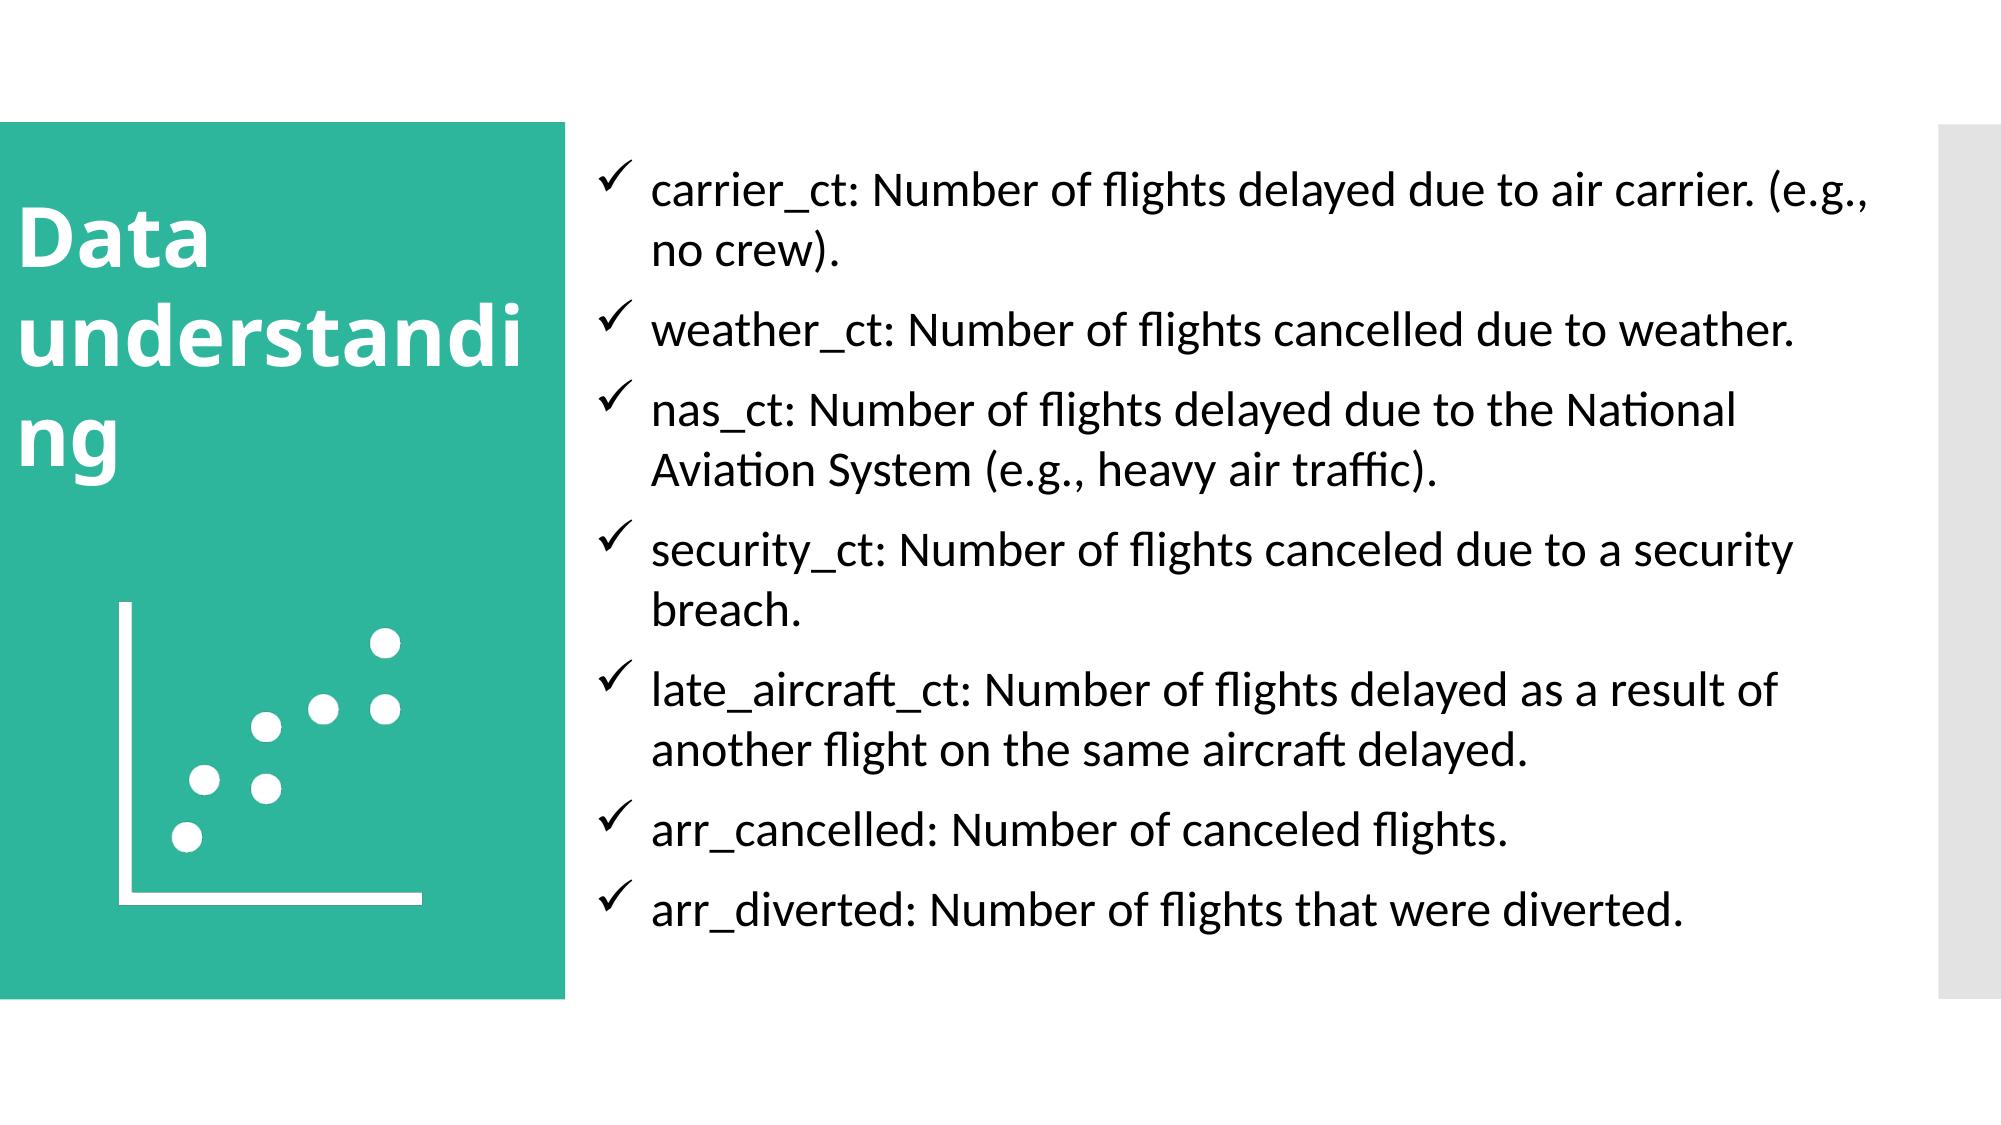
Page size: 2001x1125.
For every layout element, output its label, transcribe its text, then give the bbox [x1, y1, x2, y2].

text_box [0, 492, 566, 1000]
text_box Data understanding [0, 176, 579, 492]
text_box [0, 121, 566, 176]
picture [59, 542, 482, 965]
text_box [595, 121, 1923, 1016]
text_box carrier_ct: Number of flights delayed due to air carrier. (e.g., no crew). weather_ct: Number of flights cancelled due to weather. nas_ct: Number of flights delayed due to the National Aviation System (e.g., heavy air traffic). security_ct: Number of flights canceled due to a security breach. late_aircraft_ct: Number of flights delayed as a result of another flight on the same aircraft delayed. arr_cancelled: Number of canceled flights. arr_diverted: Number of flights that were diverted. [579, 149, 1886, 964]
